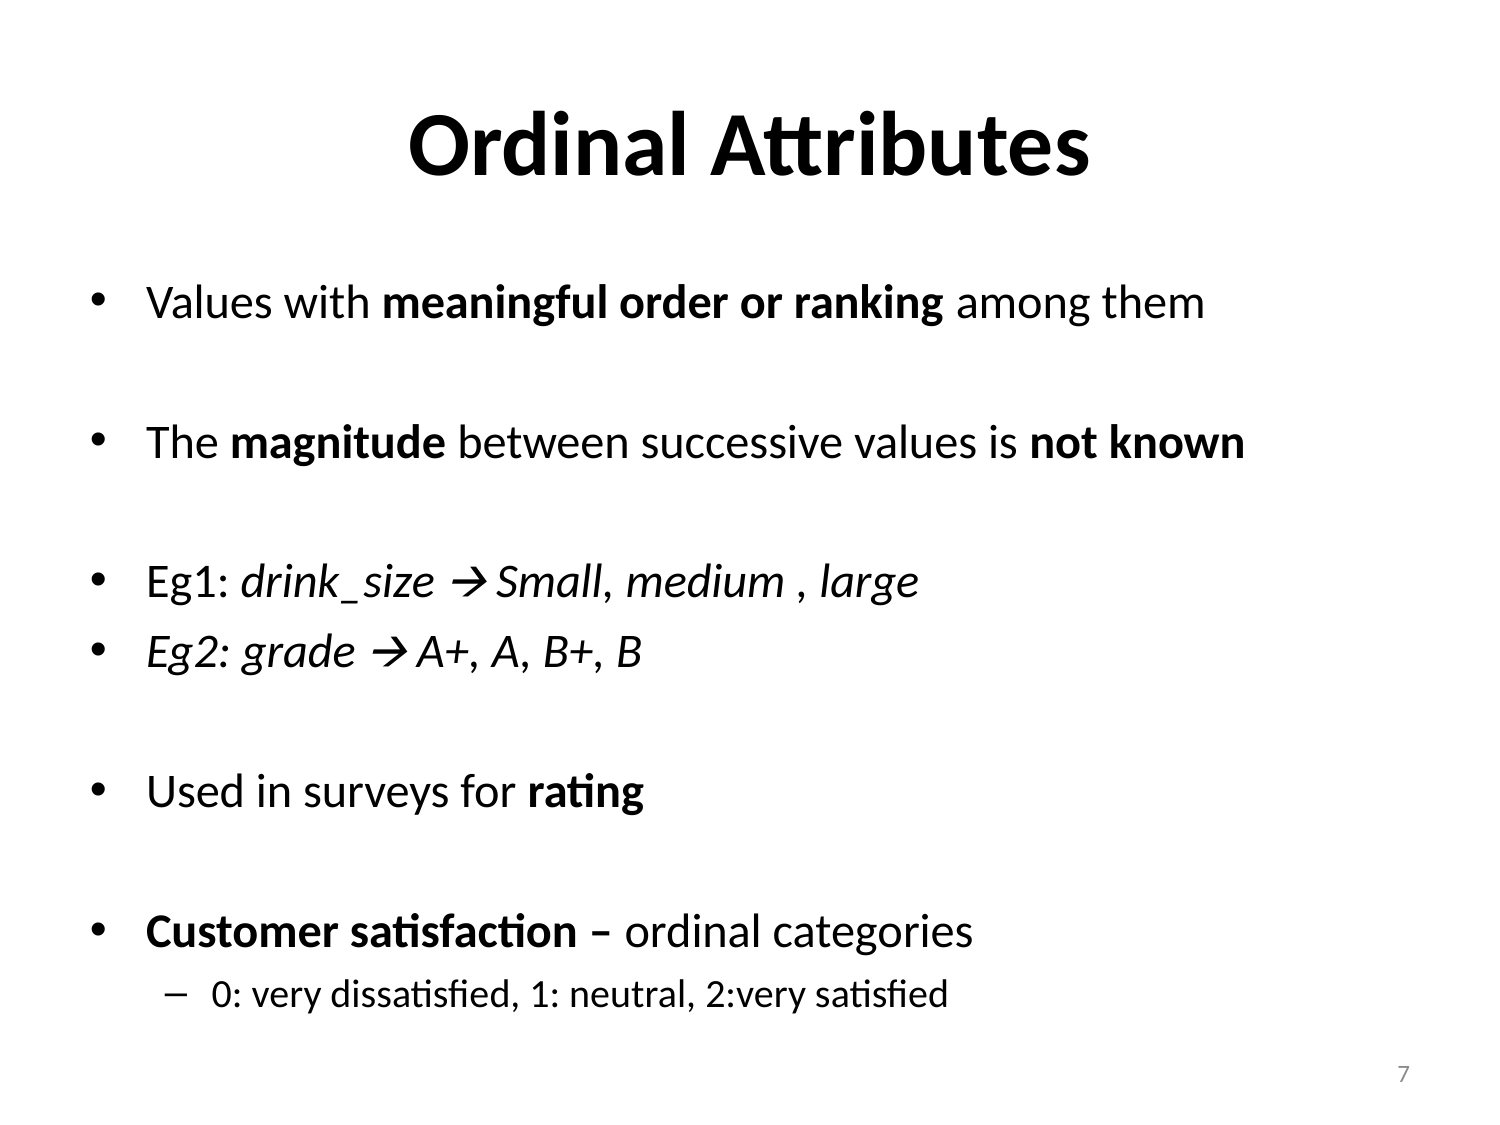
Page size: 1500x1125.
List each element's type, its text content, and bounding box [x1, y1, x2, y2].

text_box Values with meaningful order or ranking among them The magnitude between successive values is not known Eg1: drink_size 🡪 Small, medium , large Eg2: grade 🡪 A+, A, B+, B Used in surveys for rating Customer satisfaction – ordinal categories 0: very dissatisfied, 1: neutral, 2:very satisfied [74, 262, 1425, 1075]
text_box ‹#› [1074, 1042, 1425, 1103]
text_box Ordinal Attributes [74, 45, 1425, 233]
